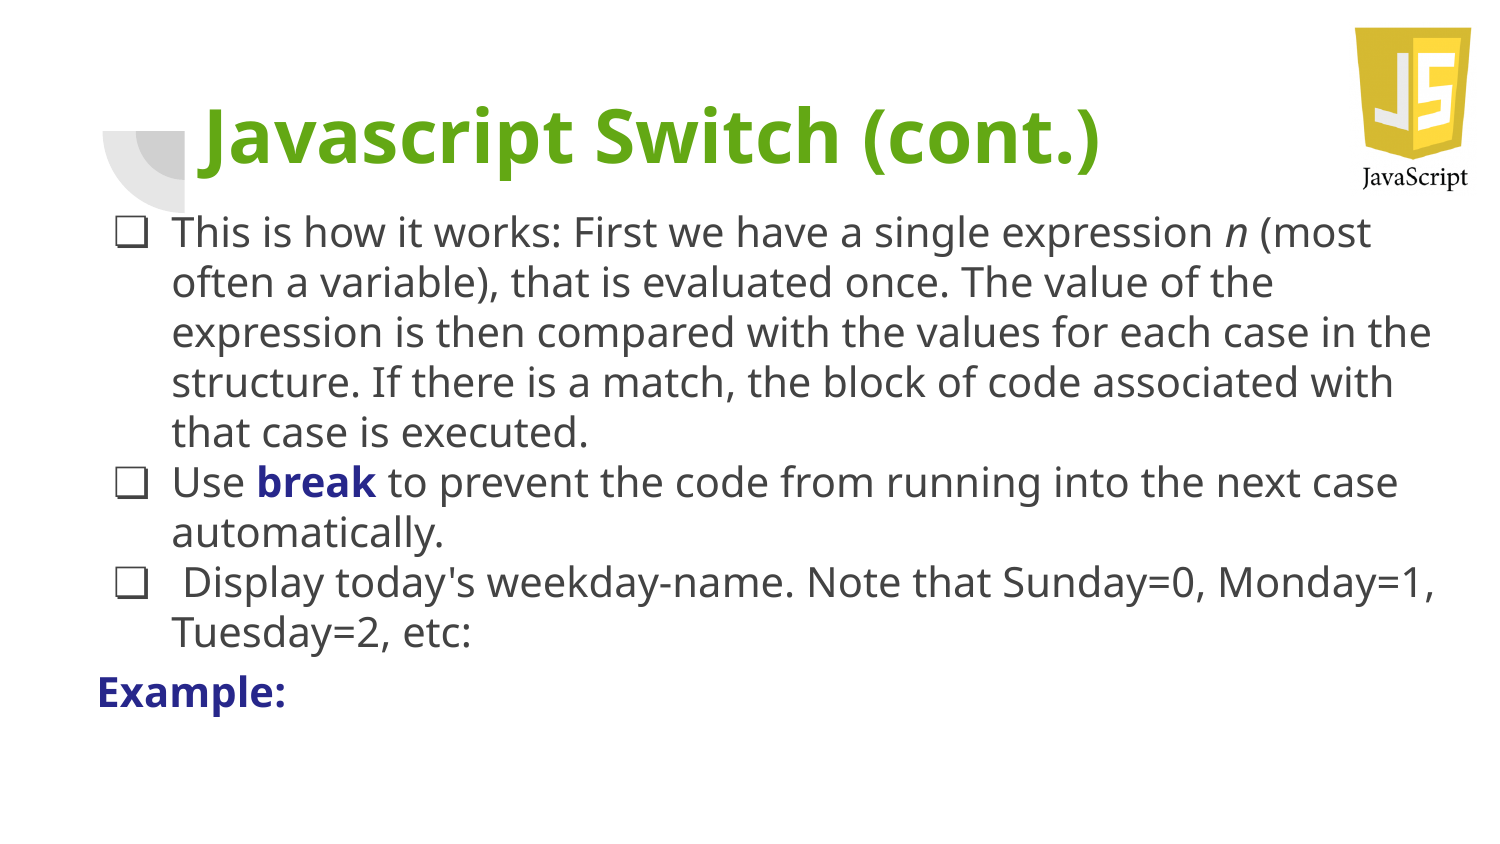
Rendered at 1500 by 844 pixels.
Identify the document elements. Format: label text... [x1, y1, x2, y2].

title Javascript Switch (cont.) [188, 73, 1343, 183]
title This is how it works: First we have a single expression n (most often a variable), that is evaluated once. The value of the expression is then compared with the values for each case in the structure. If there is a match, the block of code associated with that case is executed. Use break to prevent the code from running into the next case automatically. Display today's weekday-name. Note that Sunday=0, Monday=1, Tuesday=2, etc: Example: [81, 190, 1457, 827]
picture [1348, 22, 1477, 196]
